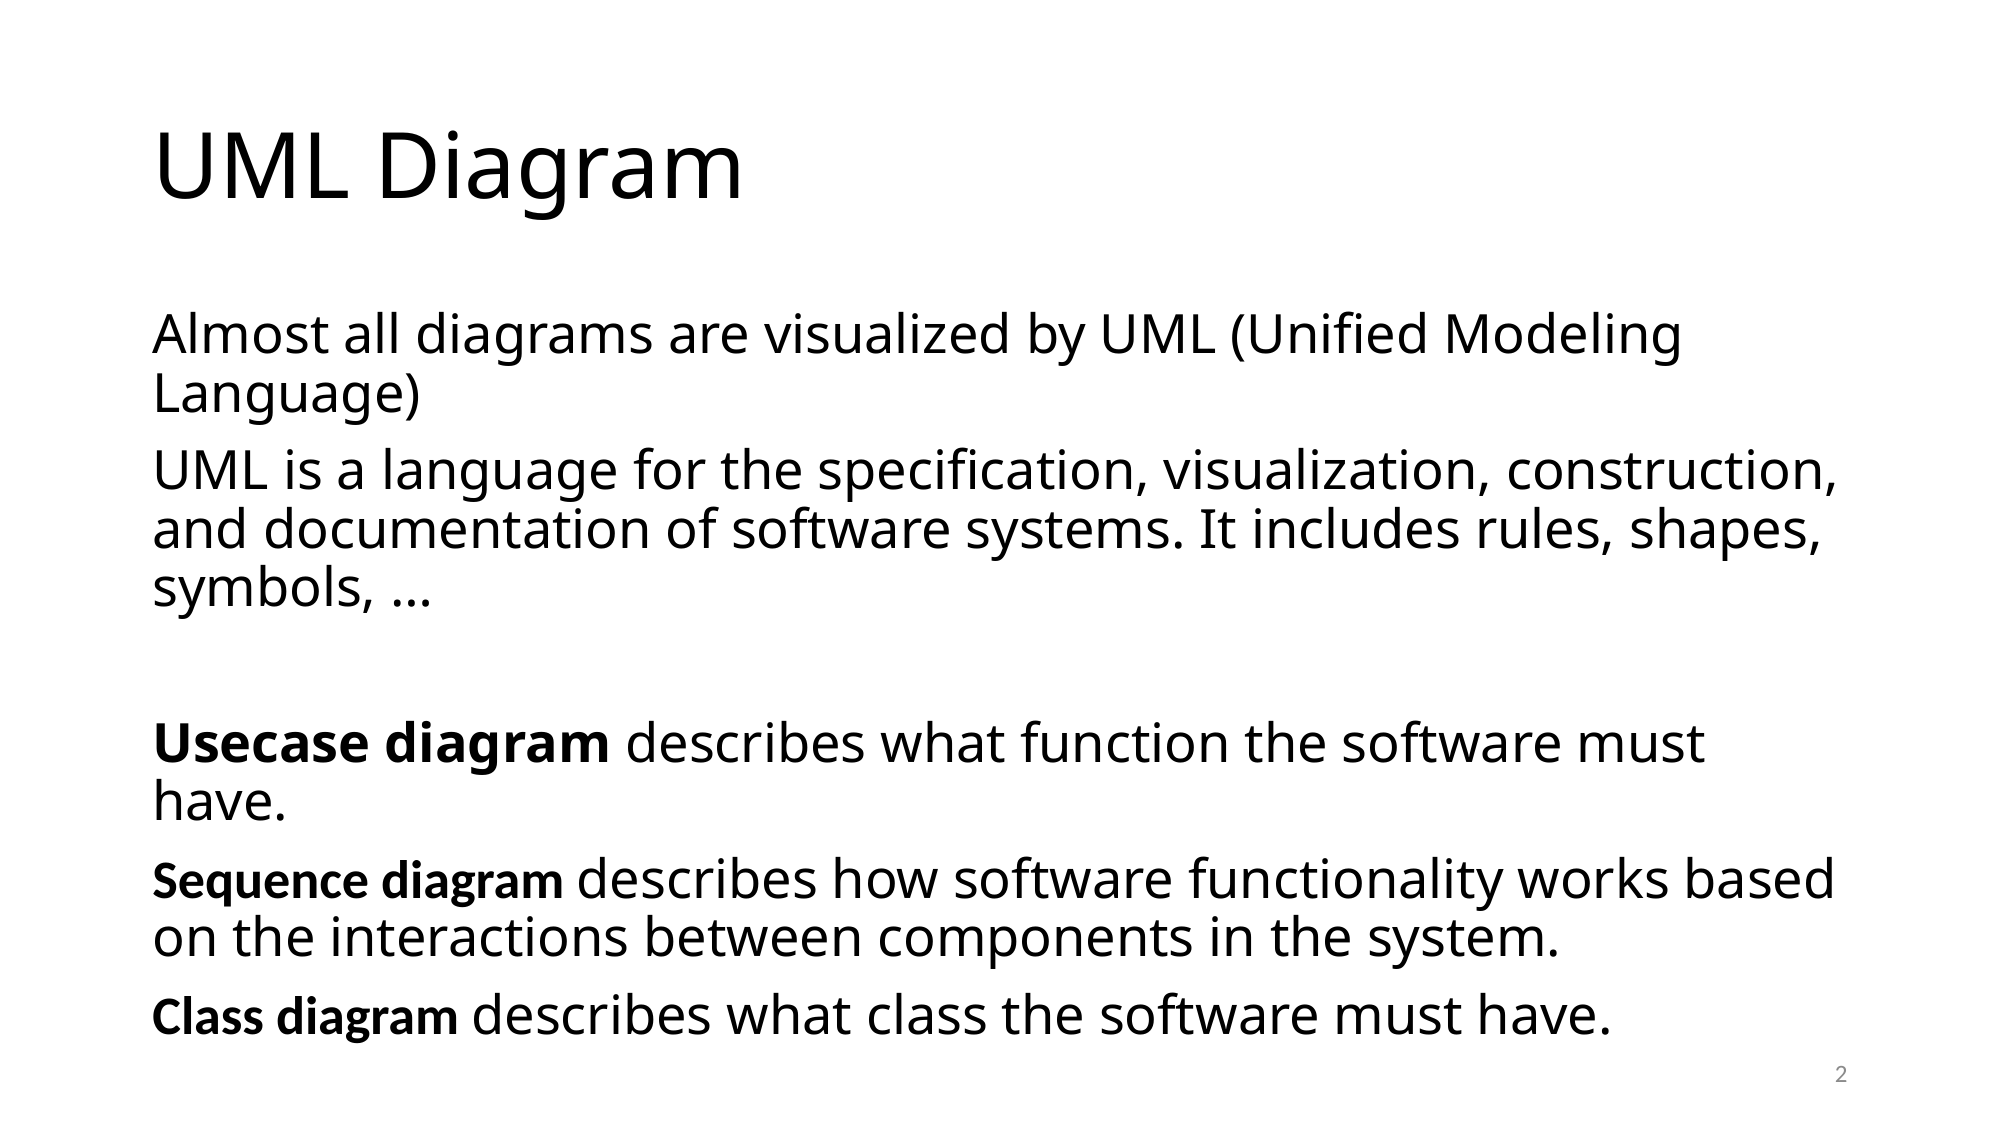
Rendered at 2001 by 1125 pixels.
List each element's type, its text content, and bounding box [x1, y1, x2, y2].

slide_number 2 [1412, 1042, 1863, 1103]
list Almost all diagrams are visualized by UML (Unified Modeling Language) UML is a language for the specification, visualization, construction, and documentation of software systems. It includes rules, shapes, symbols, … Usecase diagram describes what function the software must have. Sequence diagram describes how software functionality works based on the interactions between components in the system. Class diagram describes what class the software must have. [137, 299, 1863, 1066]
title UML Diagram [137, 59, 1863, 278]
